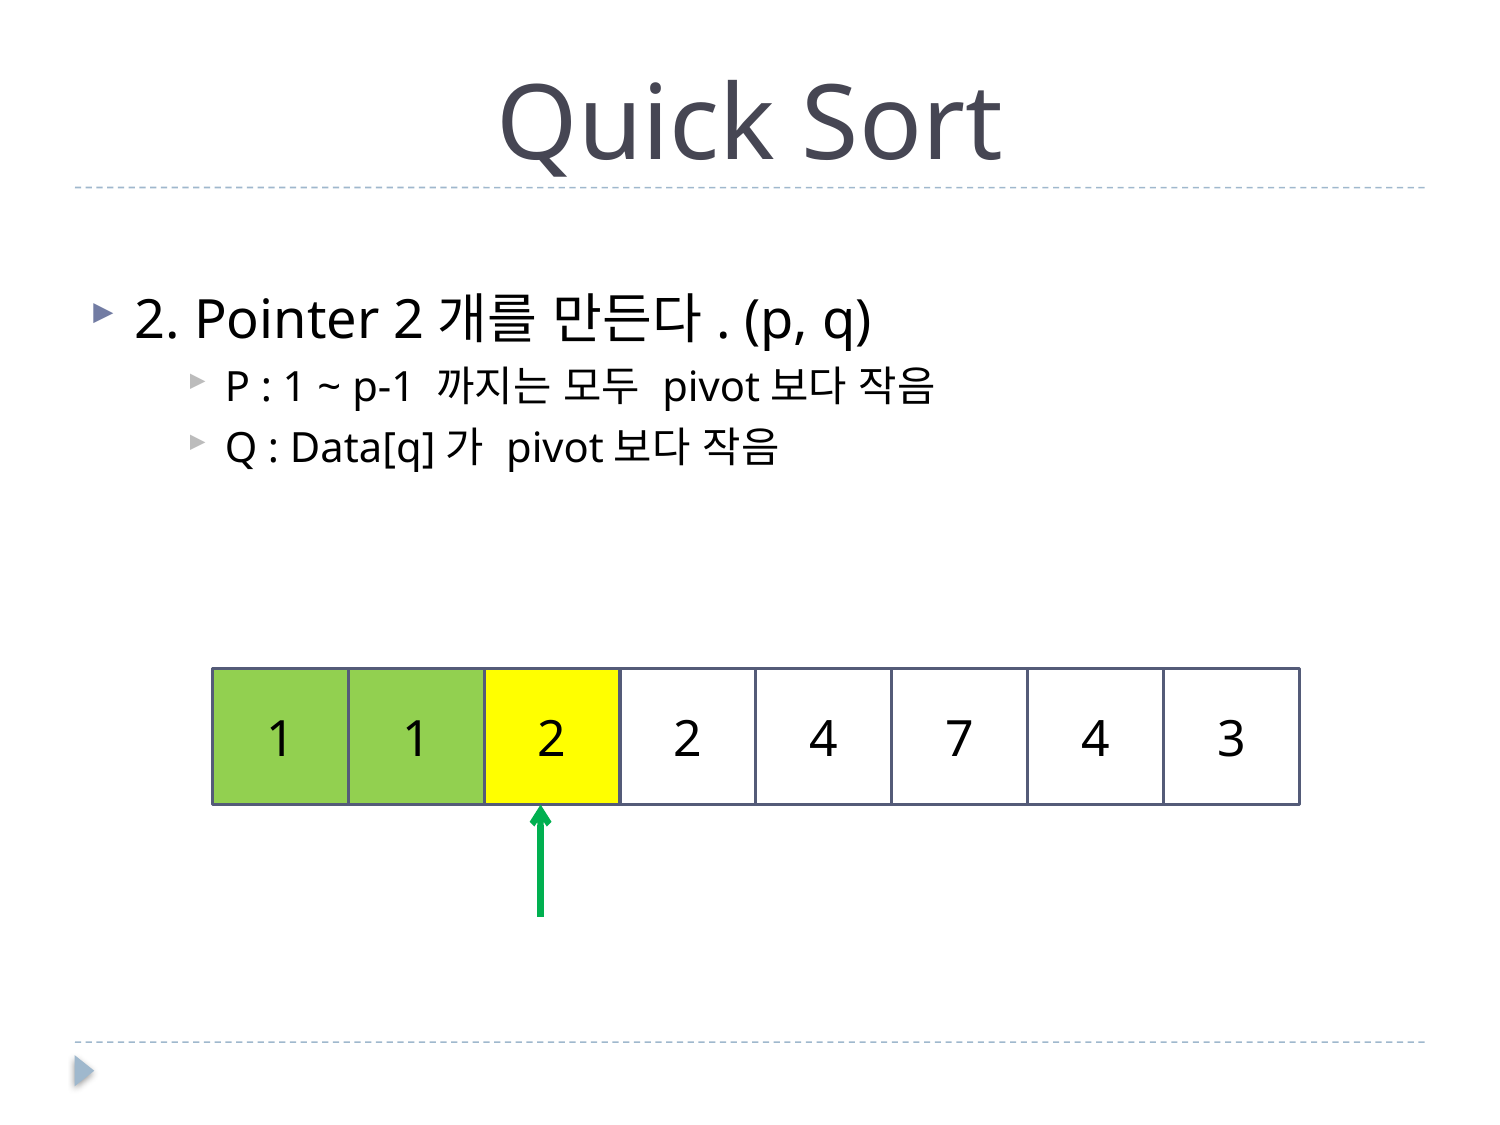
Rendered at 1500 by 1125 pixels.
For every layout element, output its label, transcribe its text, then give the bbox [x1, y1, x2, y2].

text_box 3 [1162, 667, 1301, 806]
list 2. Pointer 2개를 만든다. (p, q) P : 1 ~ p-1 까지는 모두 pivot보다 작음 Q : Data[q]가 pivot보다 작음 [75, 200, 1425, 1010]
text_box 1 [211, 667, 347, 806]
title Quick Sort [75, 24, 1425, 188]
text_box 7 [890, 667, 1026, 806]
text_box 1 [347, 667, 483, 806]
text_box 4 [754, 667, 890, 806]
text_box 4 [1026, 667, 1162, 806]
text_box 2 [483, 667, 618, 806]
text_box 2 [618, 667, 754, 806]
